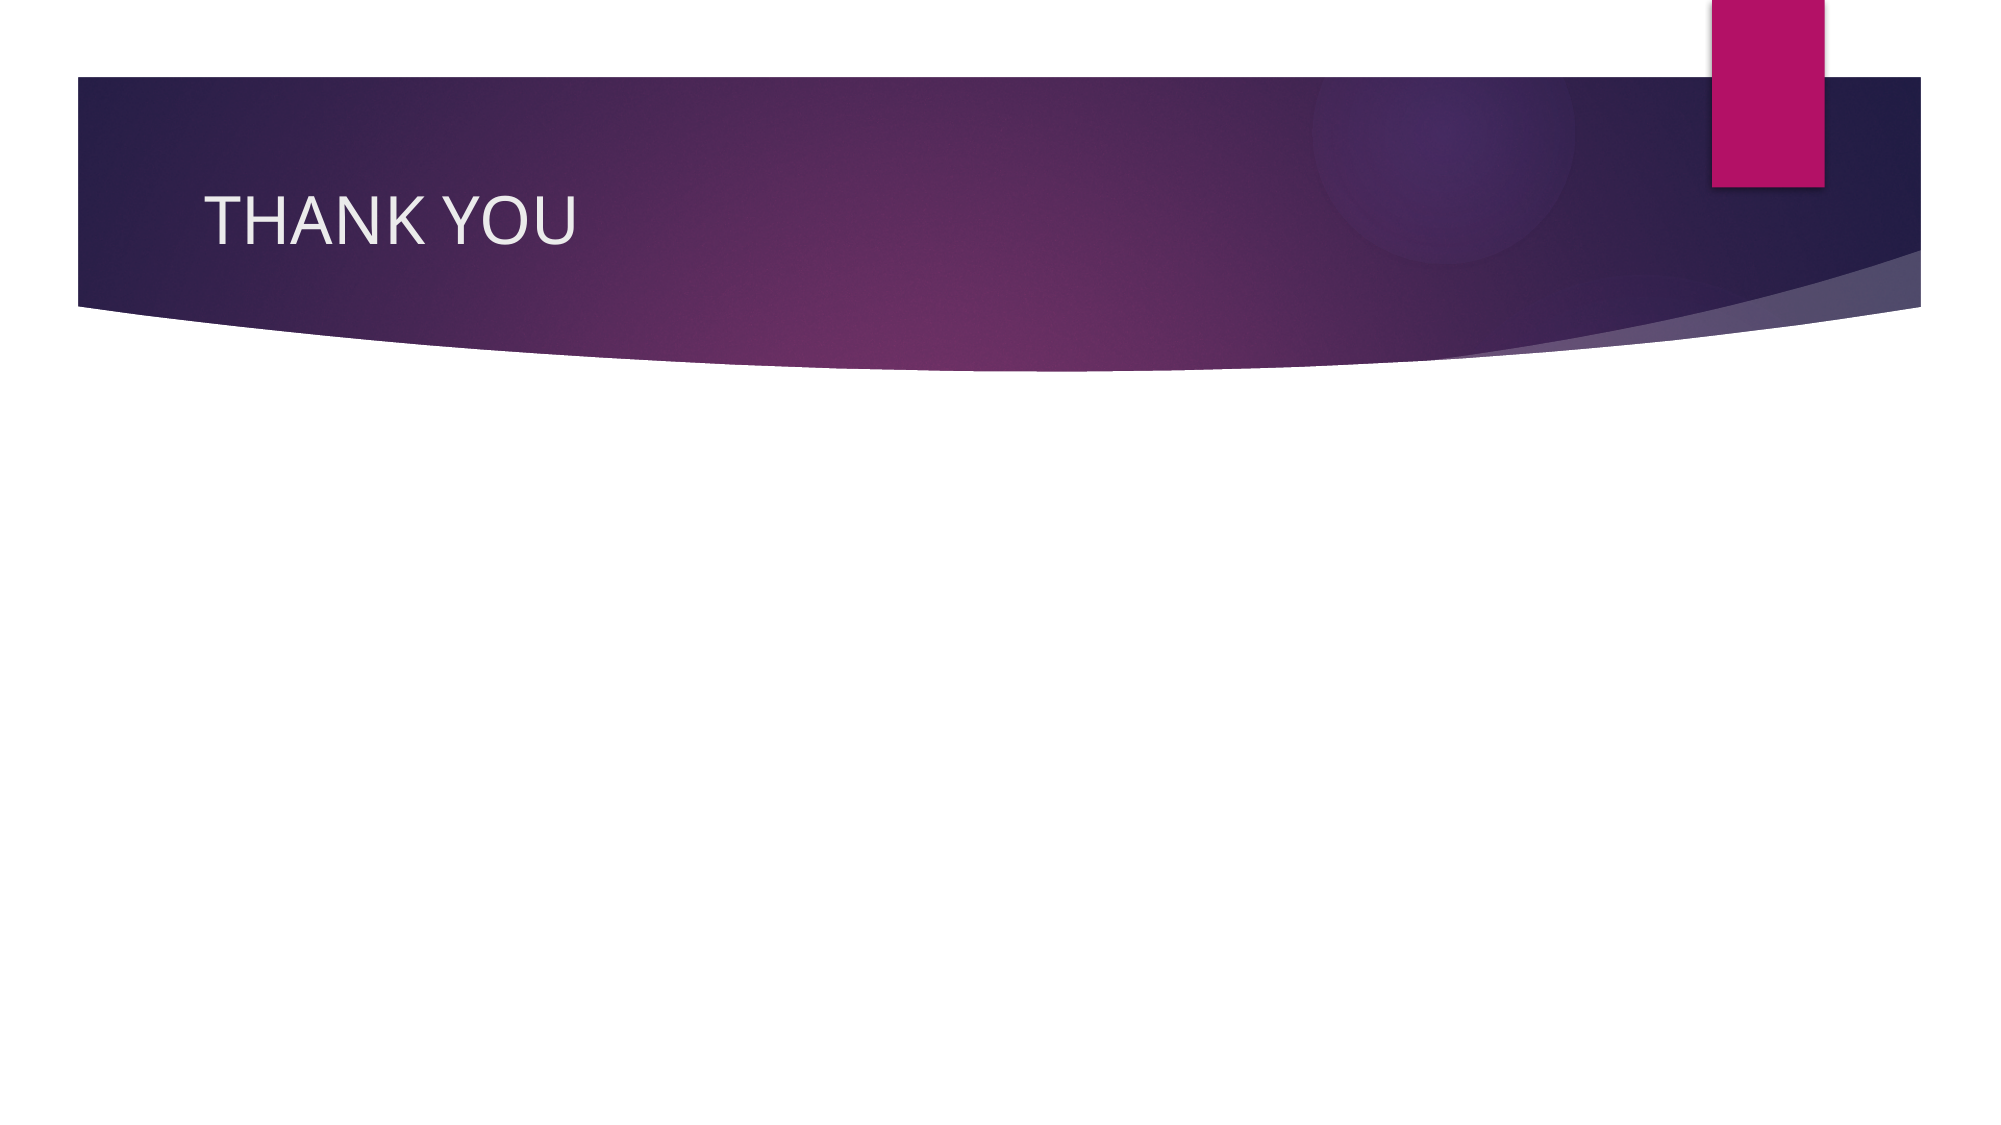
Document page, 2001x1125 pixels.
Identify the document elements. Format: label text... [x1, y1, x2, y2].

title THANK YOU [189, 159, 1627, 276]
